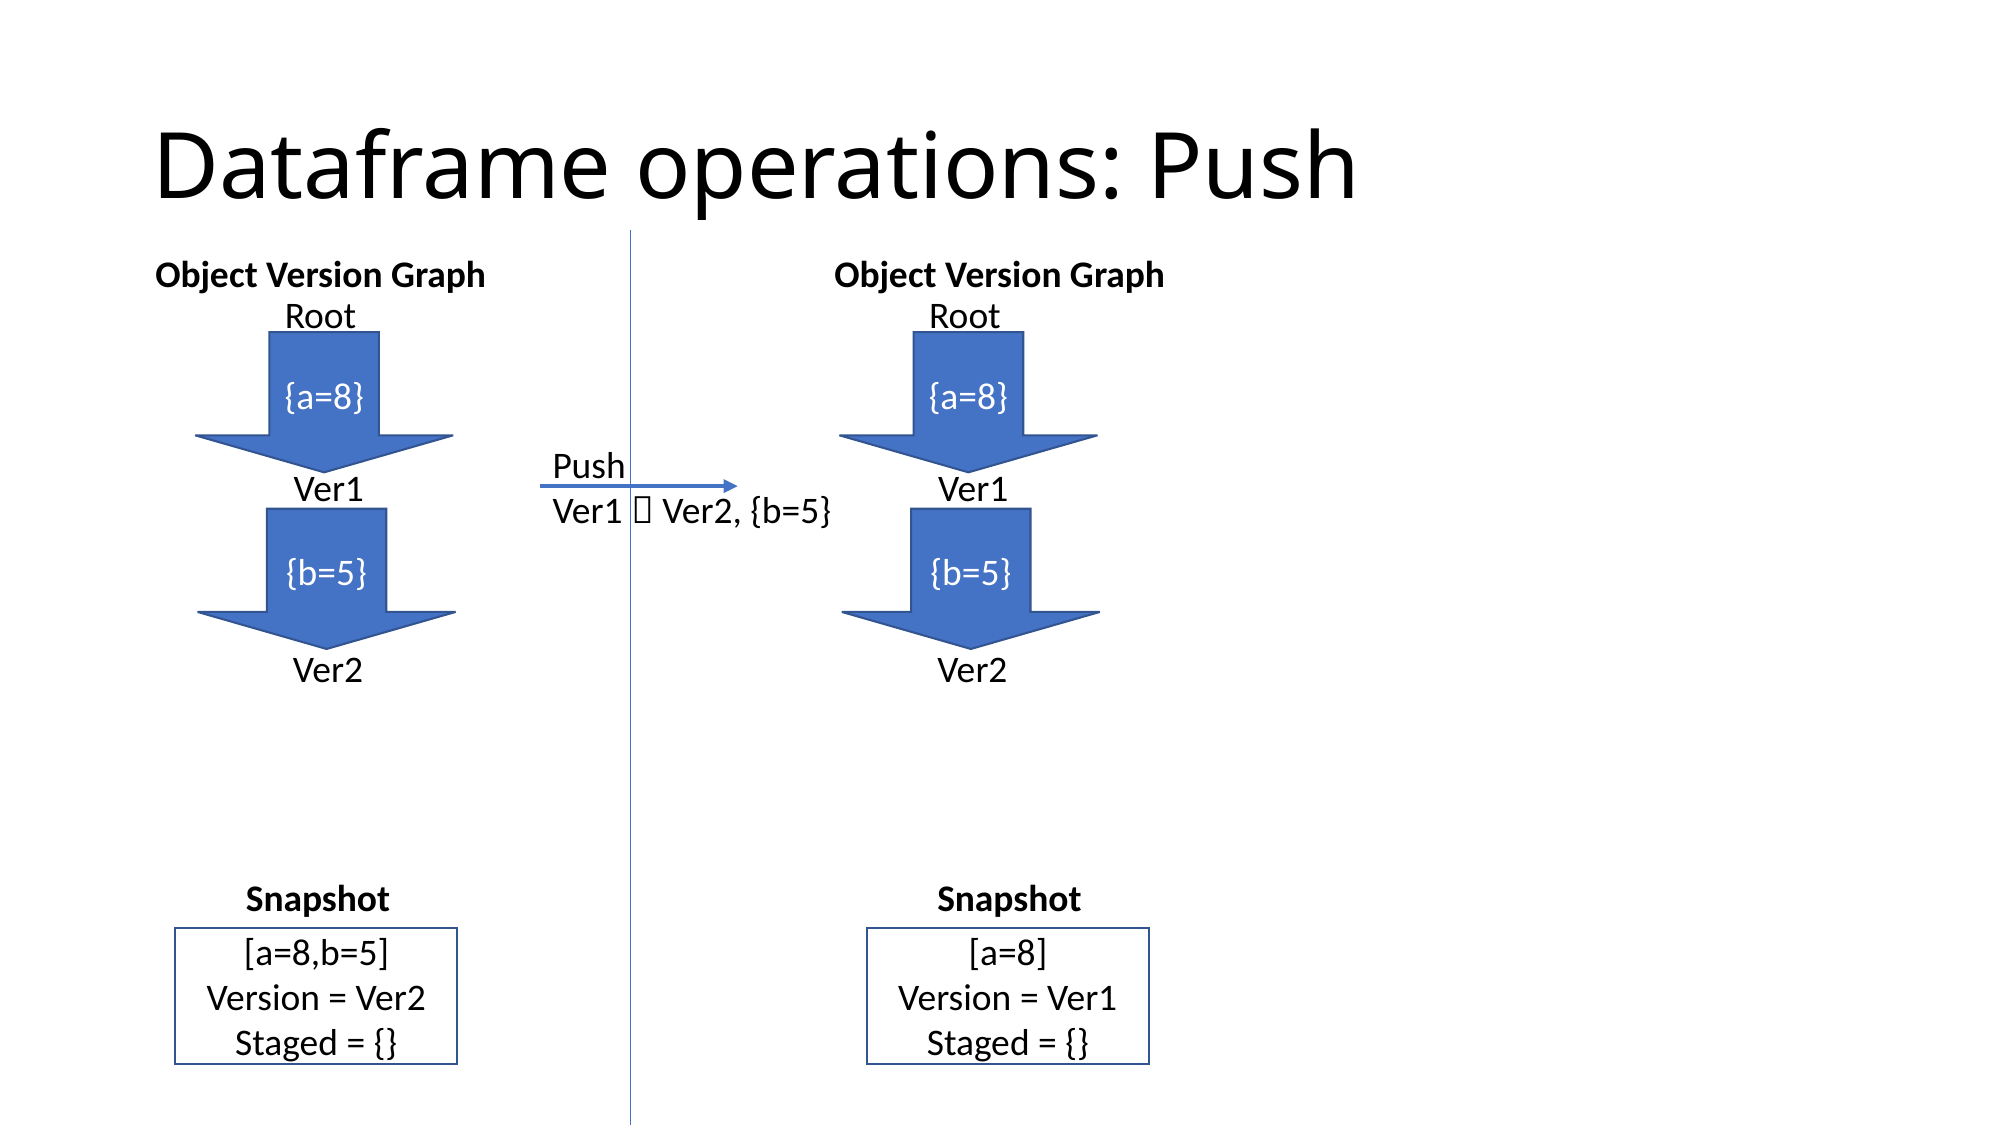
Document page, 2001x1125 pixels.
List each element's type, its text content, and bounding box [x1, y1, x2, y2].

text_box [a=8] Version = Ver1 Staged = {} [866, 927, 1150, 1065]
text_box {a=8} [839, 331, 1098, 461]
text_box Push Ver1  Ver2, {b=5} [537, 433, 630, 539]
text_box [a=8,b=5] Version = Ver2 Staged = {} [174, 927, 458, 1065]
text_box {b=5} [841, 507, 1101, 637]
text_box Ver1 [923, 456, 1025, 507]
title Dataframe operations: Push [137, 59, 1863, 278]
text_box Push Ver1  Ver2, {b=5} [631, 433, 847, 539]
text_box {a=8} [194, 331, 454, 461]
text_box Object Version Graph [819, 242, 1181, 303]
text_box Ver2 [278, 637, 380, 698]
text_box Root [270, 283, 372, 344]
text_box Ver2 [922, 637, 1024, 698]
text_box Snapshot [922, 866, 1097, 927]
text_box Object Version Graph [140, 242, 502, 303]
text_box Ver1 [279, 456, 381, 507]
text_box Root [914, 283, 1016, 344]
text_box Snapshot [231, 866, 406, 927]
text_box {b=5} [197, 507, 456, 637]
